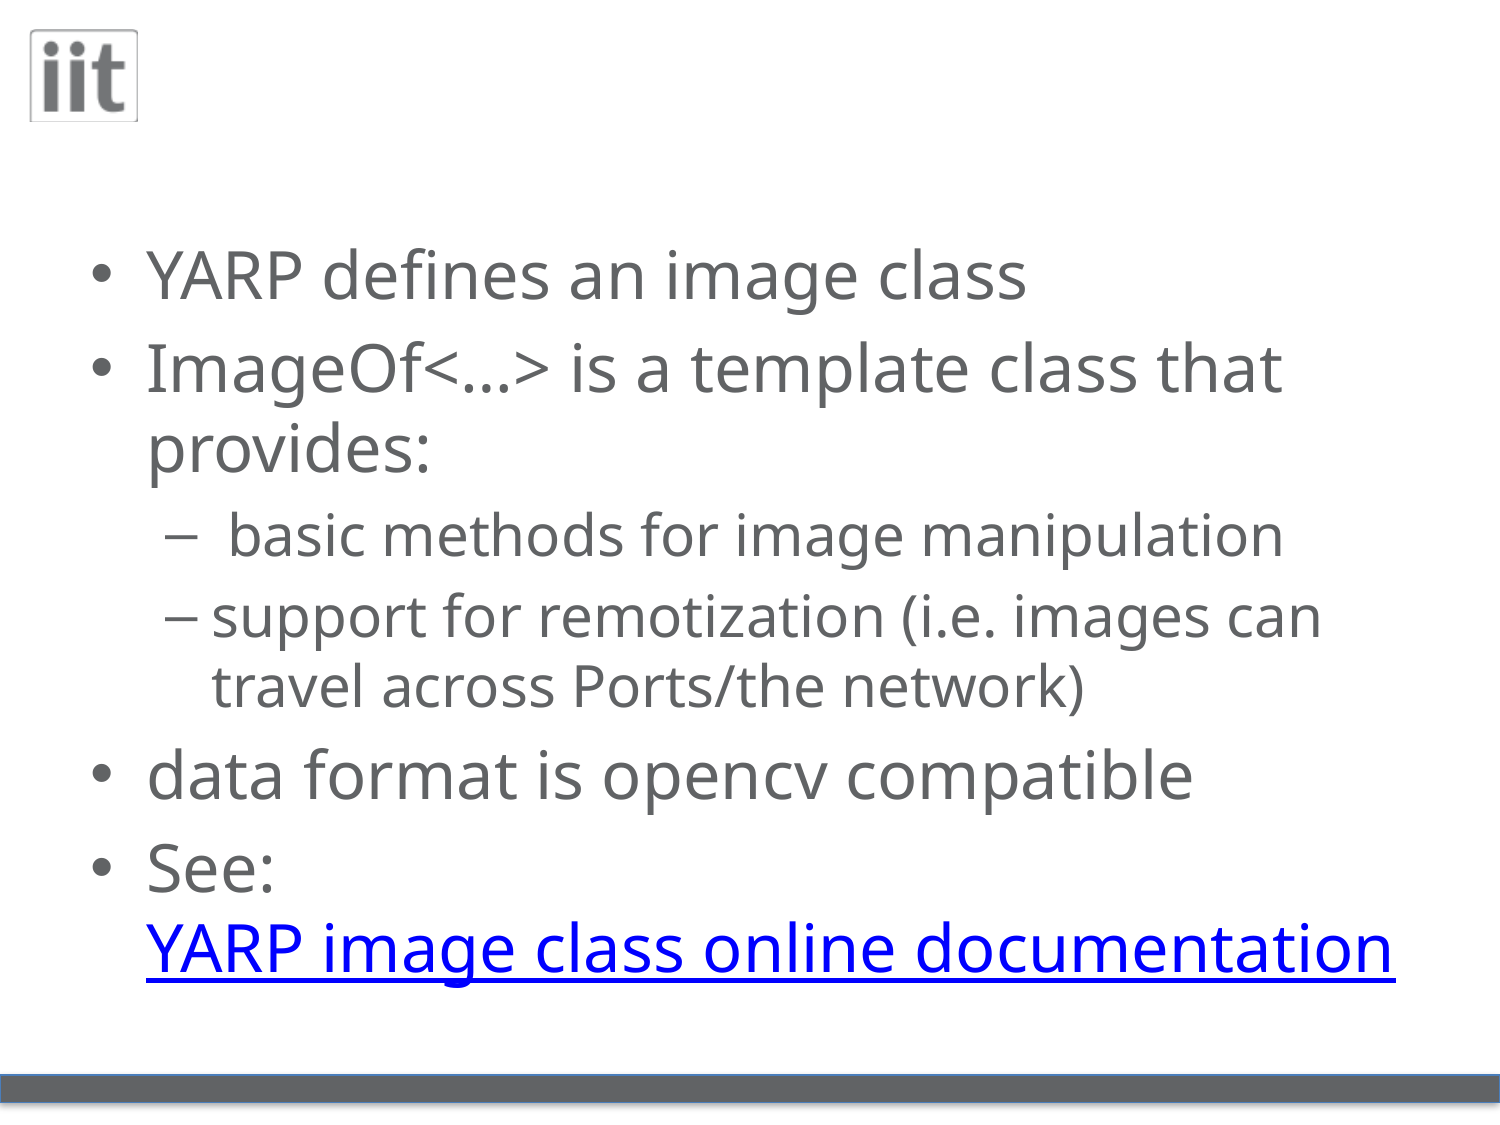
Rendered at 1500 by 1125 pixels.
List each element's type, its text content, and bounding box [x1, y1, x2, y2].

list YARP defines an image class ImageOf<…> is a template class that provides: basic methods for image manipulation support for remotization (i.e. images can travel across Ports/the network) data format is opencv compatible See: YARP image class online documentation [75, 224, 1425, 1005]
